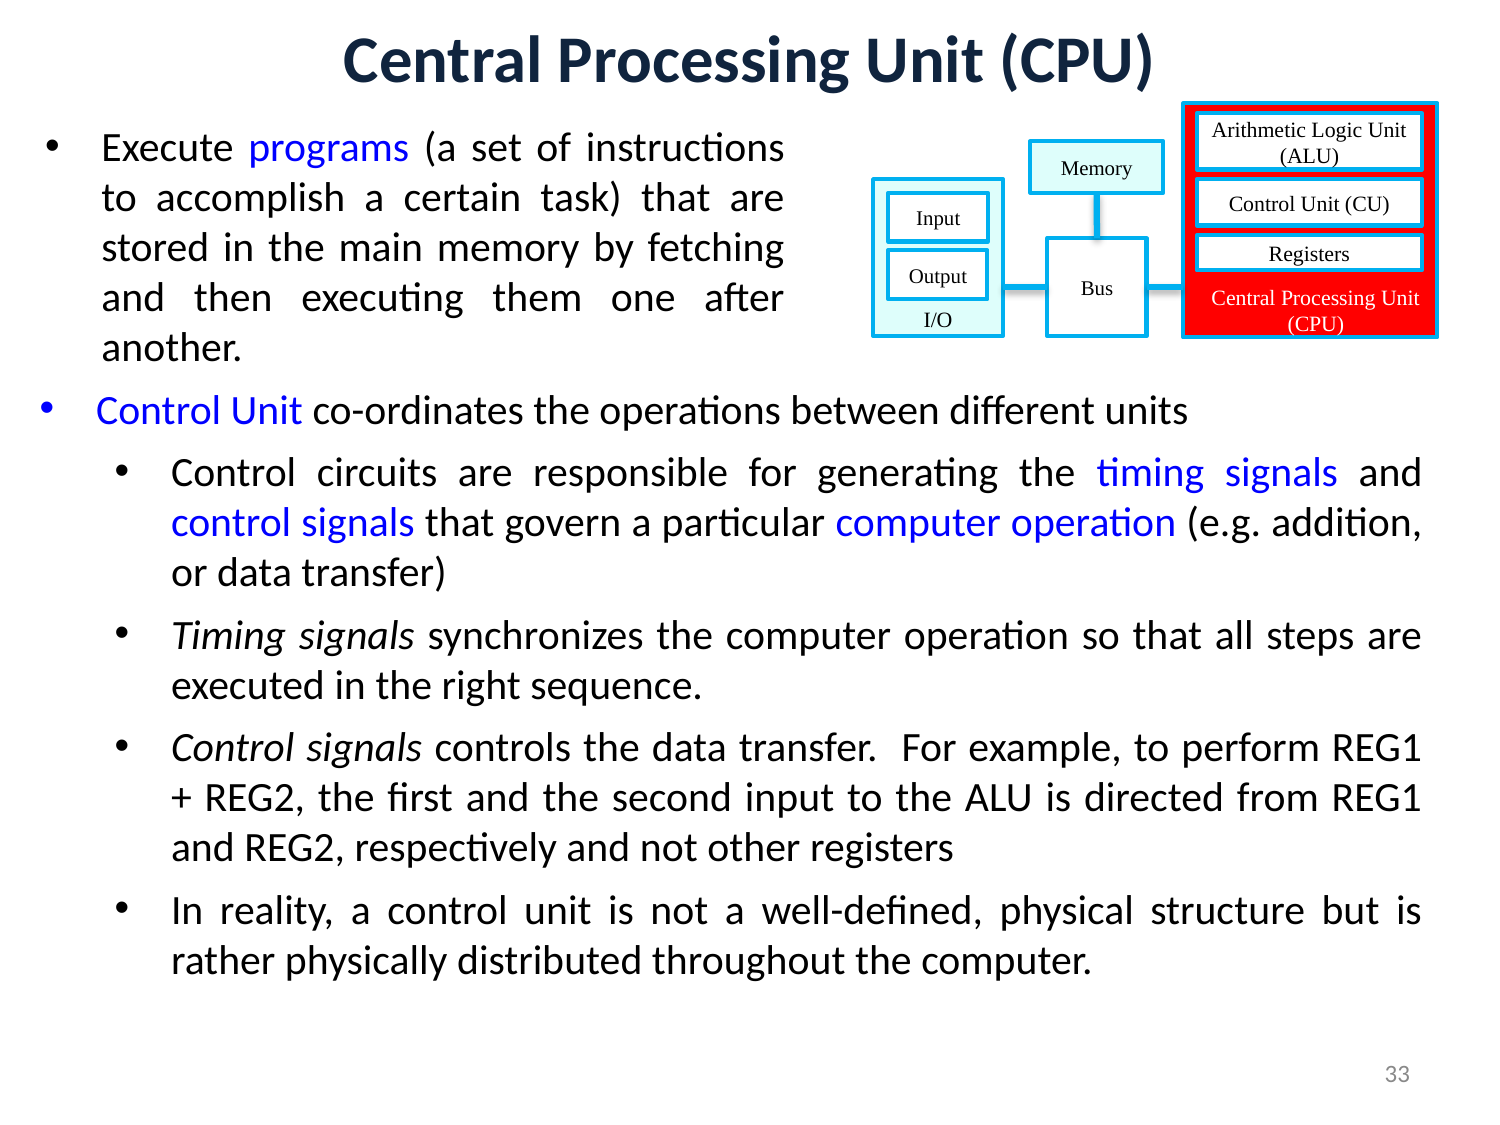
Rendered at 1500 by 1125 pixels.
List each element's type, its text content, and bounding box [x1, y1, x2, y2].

list Execute programs (a set of instructions to accomplish a certain task) that are stored in the main memory by fetching and then executing them one after another. [30, 112, 800, 369]
title Central Processing Unit (CPU) [0, 0, 1500, 113]
text_box Control Unit co-ordinates the operations between different units Control circuits are responsible for generating the timing signals and control signals that govern a particular computer operation (e.g. addition, or data transfer) Timing signals synchronizes the computer operation so that all steps are executed in the right sequence. Control signals controls the data transfer. For example, to perform REG1 + REG2, the first and the second input to the ALU is directed from REG1 and REG2, respectively and not other registers In reality, a control unit is not a well-defined, physical structure but is rather physically distributed throughout the computer. [24, 375, 1438, 1116]
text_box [872, 103, 1438, 348]
slide_number 33 [1074, 1042, 1425, 1103]
